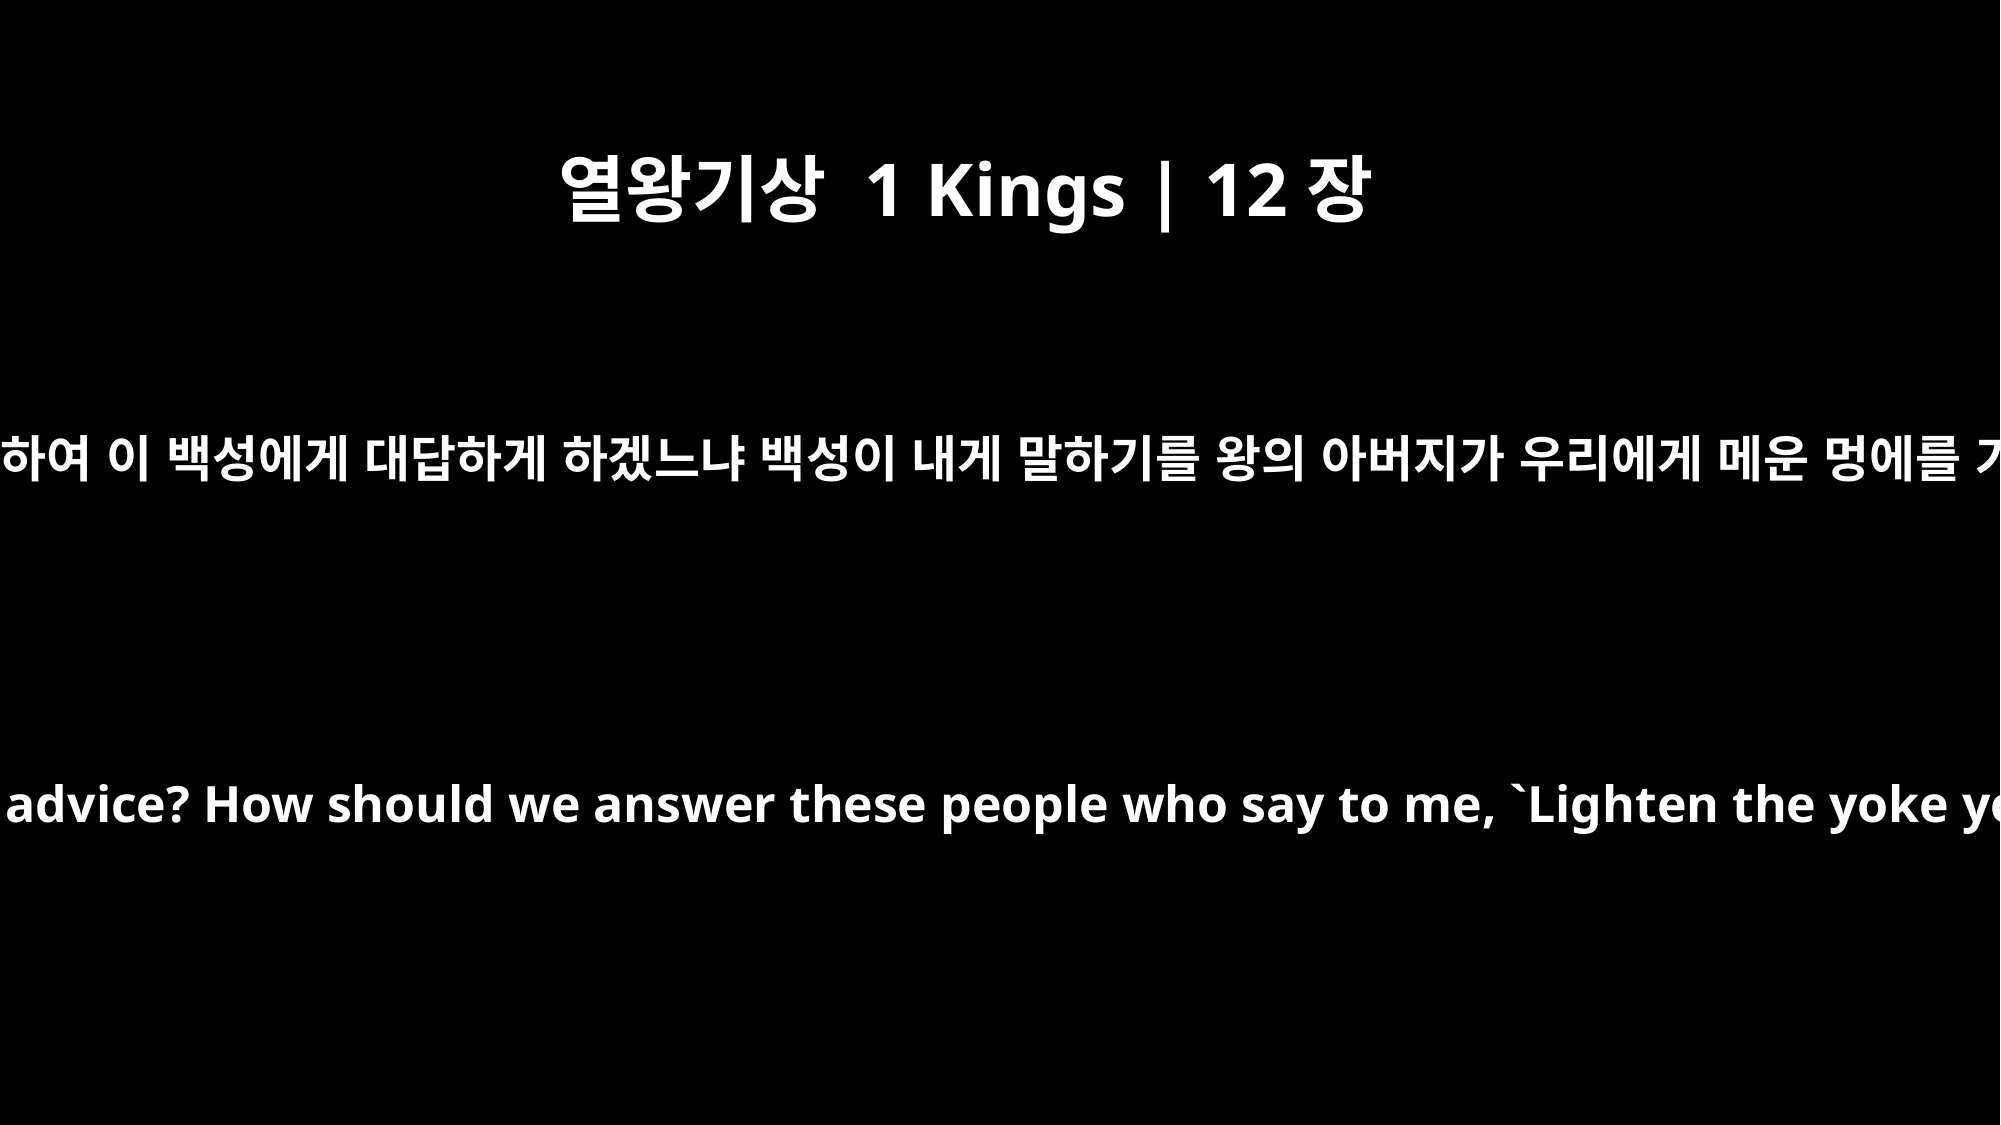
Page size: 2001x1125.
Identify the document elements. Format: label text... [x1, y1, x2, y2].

text_box 열왕기상 1 Kings | 12장 [543, 136, 1389, 239]
text_box He asked them, "What is your advice? How should we answer these people who say to me, `Lighten the yoke your father put on us'?" [0, 764, 2000, 840]
text_box 9 이르되 너희는 어떻게 자문하여 이 백성에게 대답하게 하겠느냐 백성이 내게 말하기를 왕의 아버지가 우리에게 메운 멍에를 가볍게 하라 하였느니라 [0, 359, 2000, 495]
